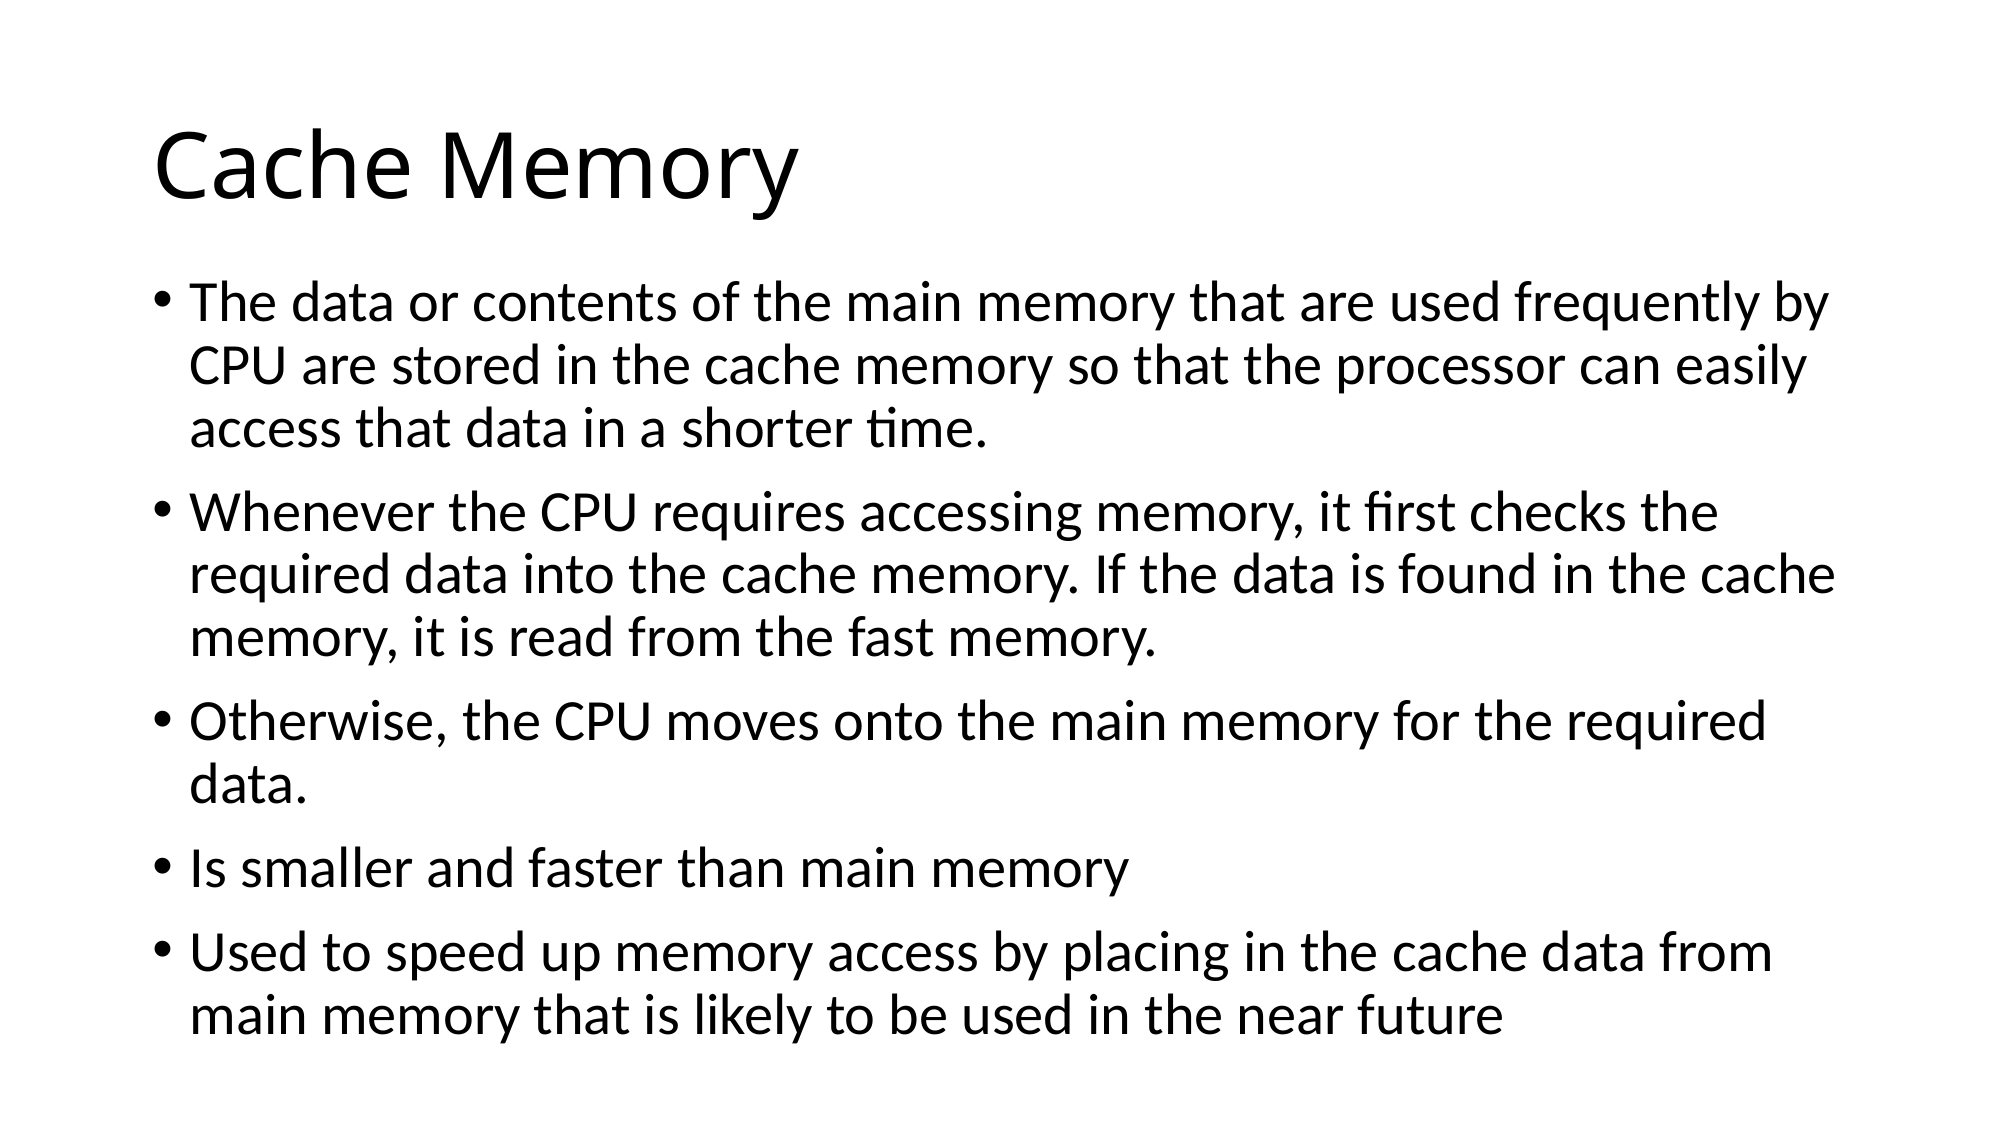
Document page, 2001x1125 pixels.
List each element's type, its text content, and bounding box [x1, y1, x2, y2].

list The data or contents of the main memory that are used frequently by CPU are stored in the cache memory so that the processor can easily access that data in a shorter time. Whenever the CPU requires accessing memory, it first checks the required data into the cache memory. If the data is found in the cache memory, it is read from the fast memory. Otherwise, the CPU moves onto the main memory for the required data. Is smaller and faster than main memory Used to speed up memory access by placing in the cache data from main memory that is likely to be used in the near future [137, 263, 1863, 978]
title Cache Memory [137, 59, 1863, 263]
